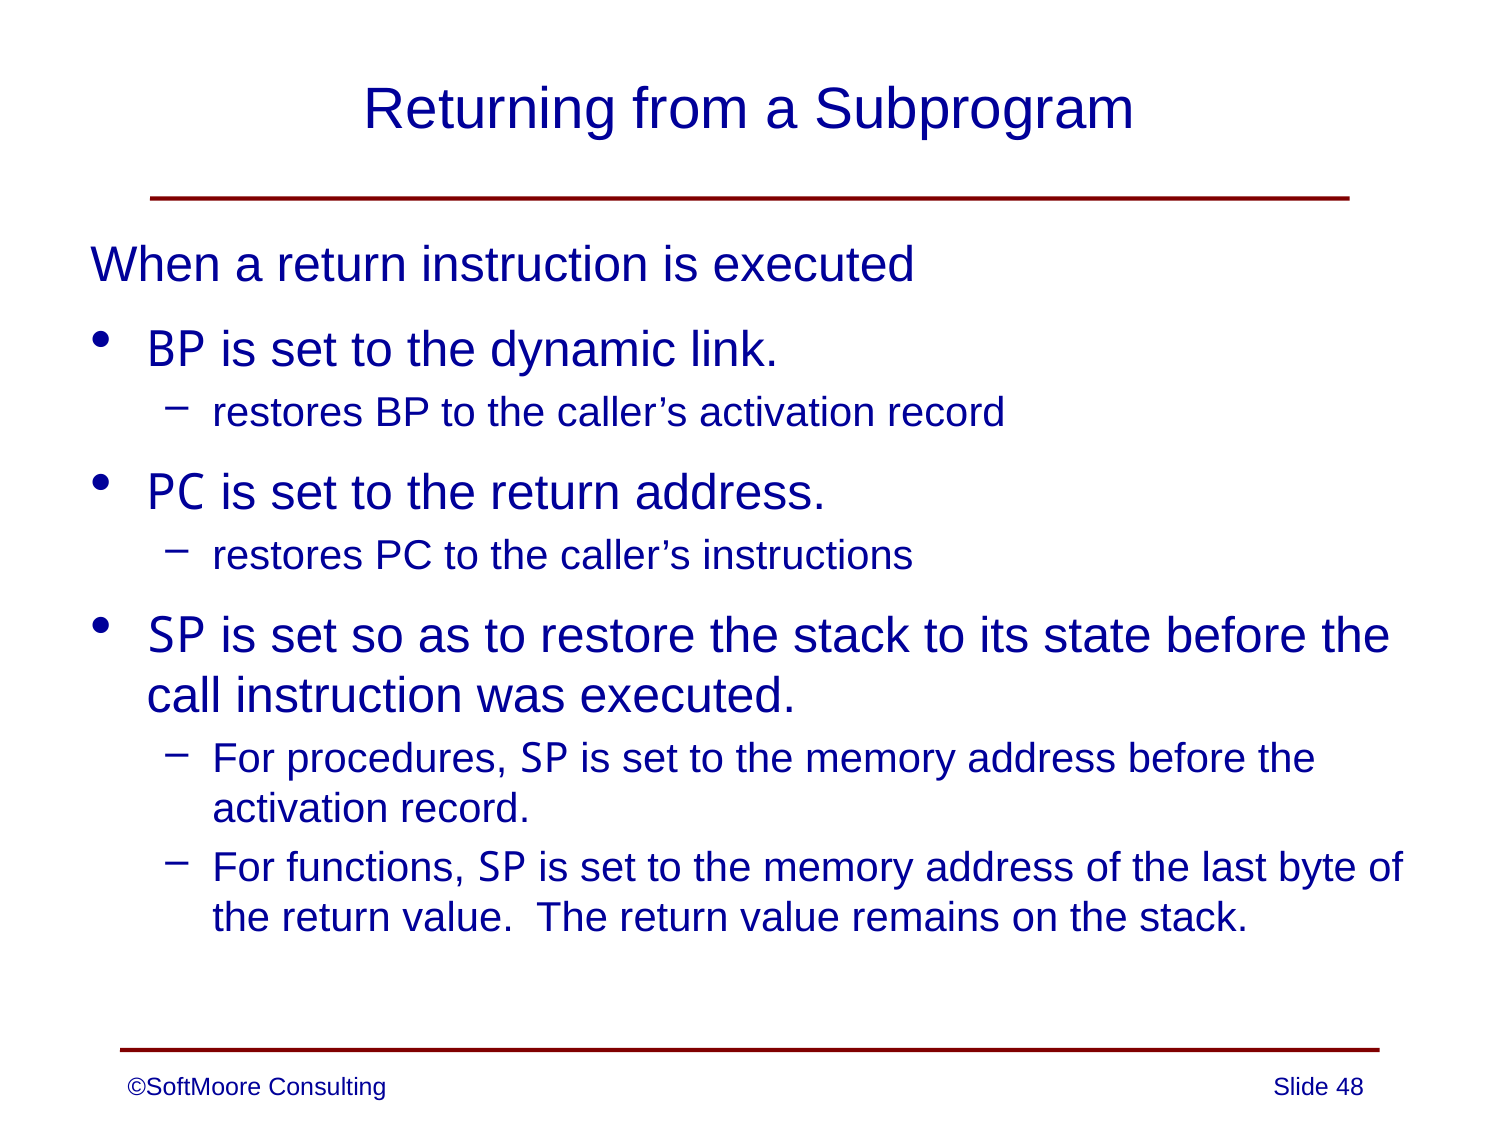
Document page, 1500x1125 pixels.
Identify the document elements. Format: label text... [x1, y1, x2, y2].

title Returning from a Subprogram [149, 22, 1350, 188]
footer ©SoftMoore Consulting [111, 1061, 563, 1109]
list When a return instruction is executed BP is set to the dynamic link. restores BP to the caller’s activation record PC is set to the return address. restores PC to the caller’s instructions SP is set so as to restore the stack to its state before the call instruction was executed. For procedures, SP is set to the memory address before the activation record. For functions, SP is set to the memory address of the last byte of the return value. The return value remains on the stack. [74, 223, 1425, 1034]
slide_number Slide 48 [1078, 1061, 1380, 1109]
